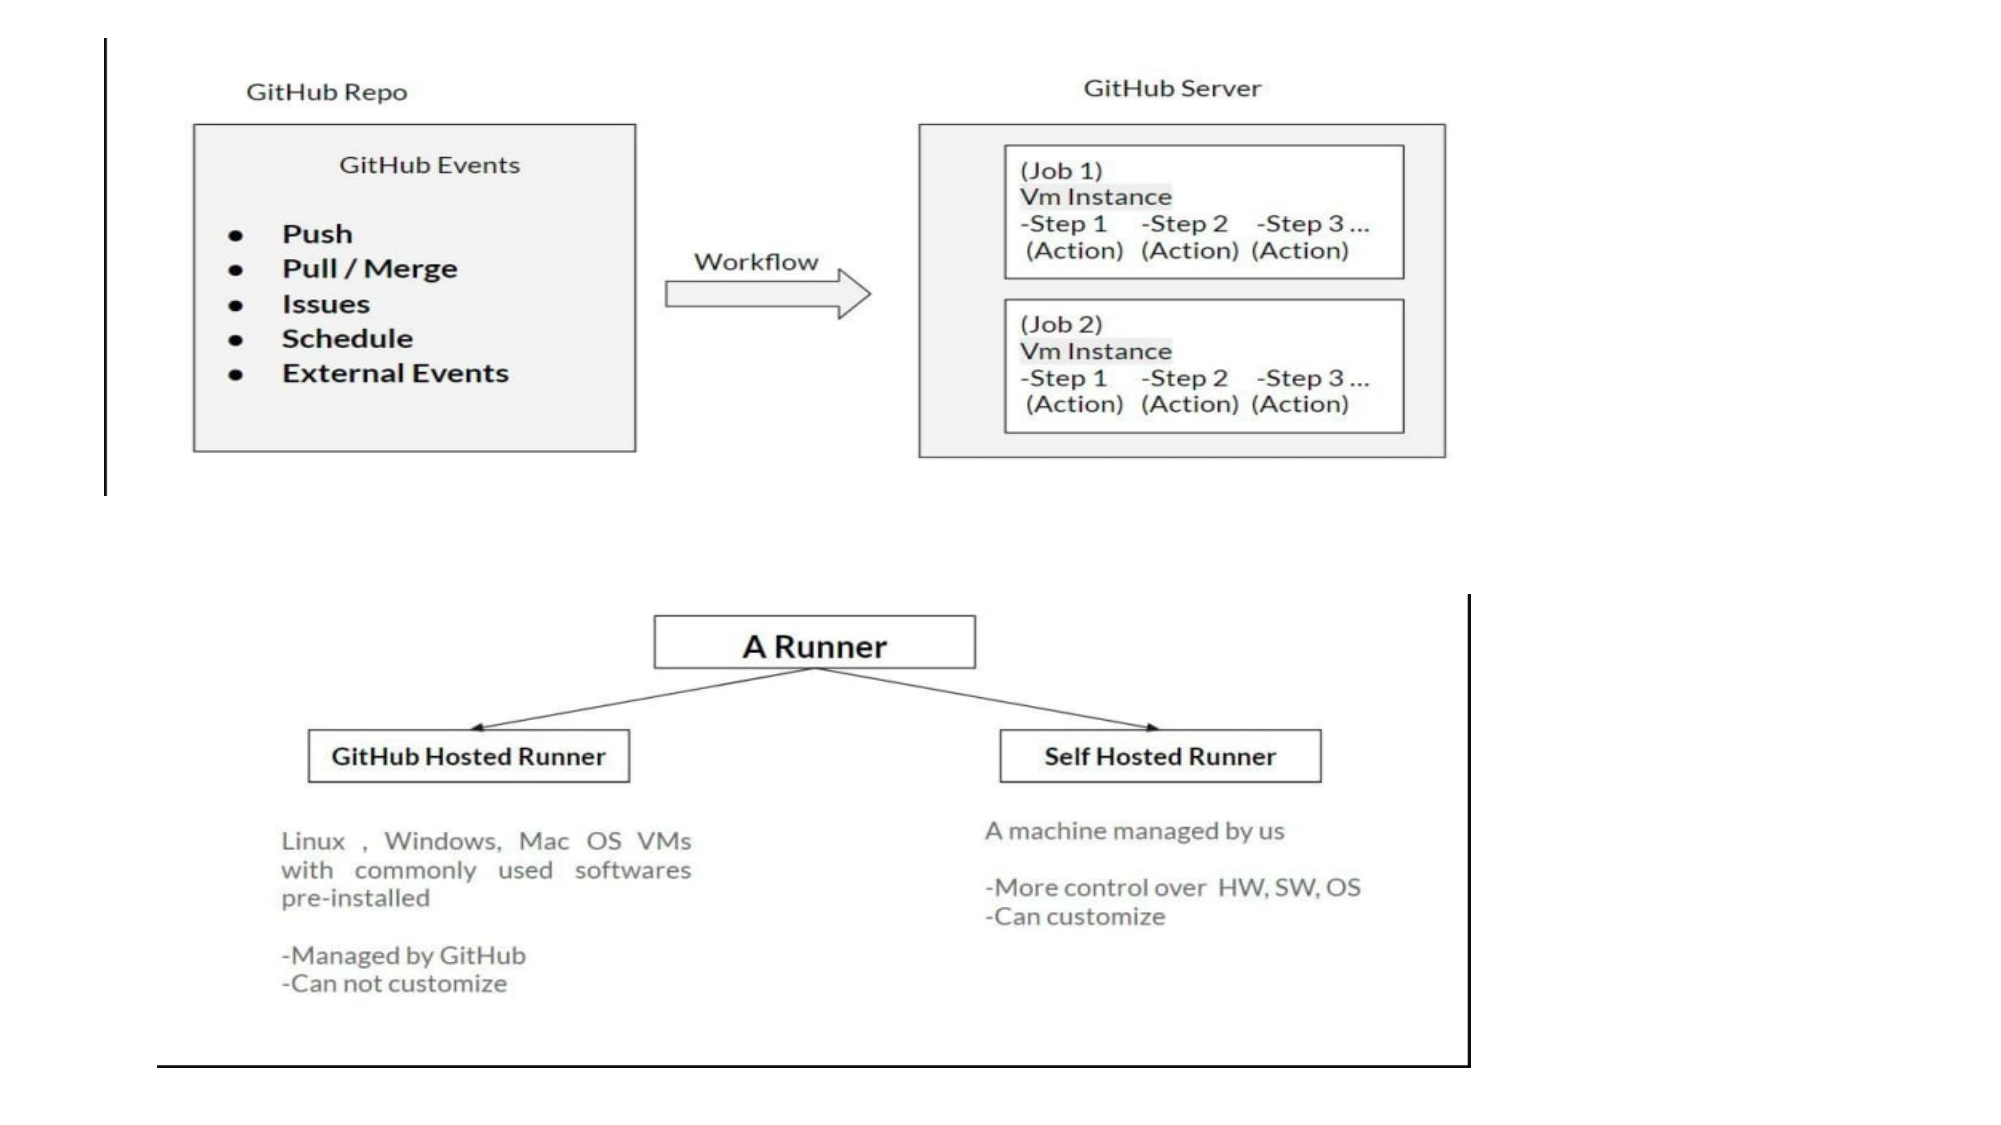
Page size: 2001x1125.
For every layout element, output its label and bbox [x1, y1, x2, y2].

list [104, 38, 1512, 496]
picture [157, 594, 1471, 1068]
